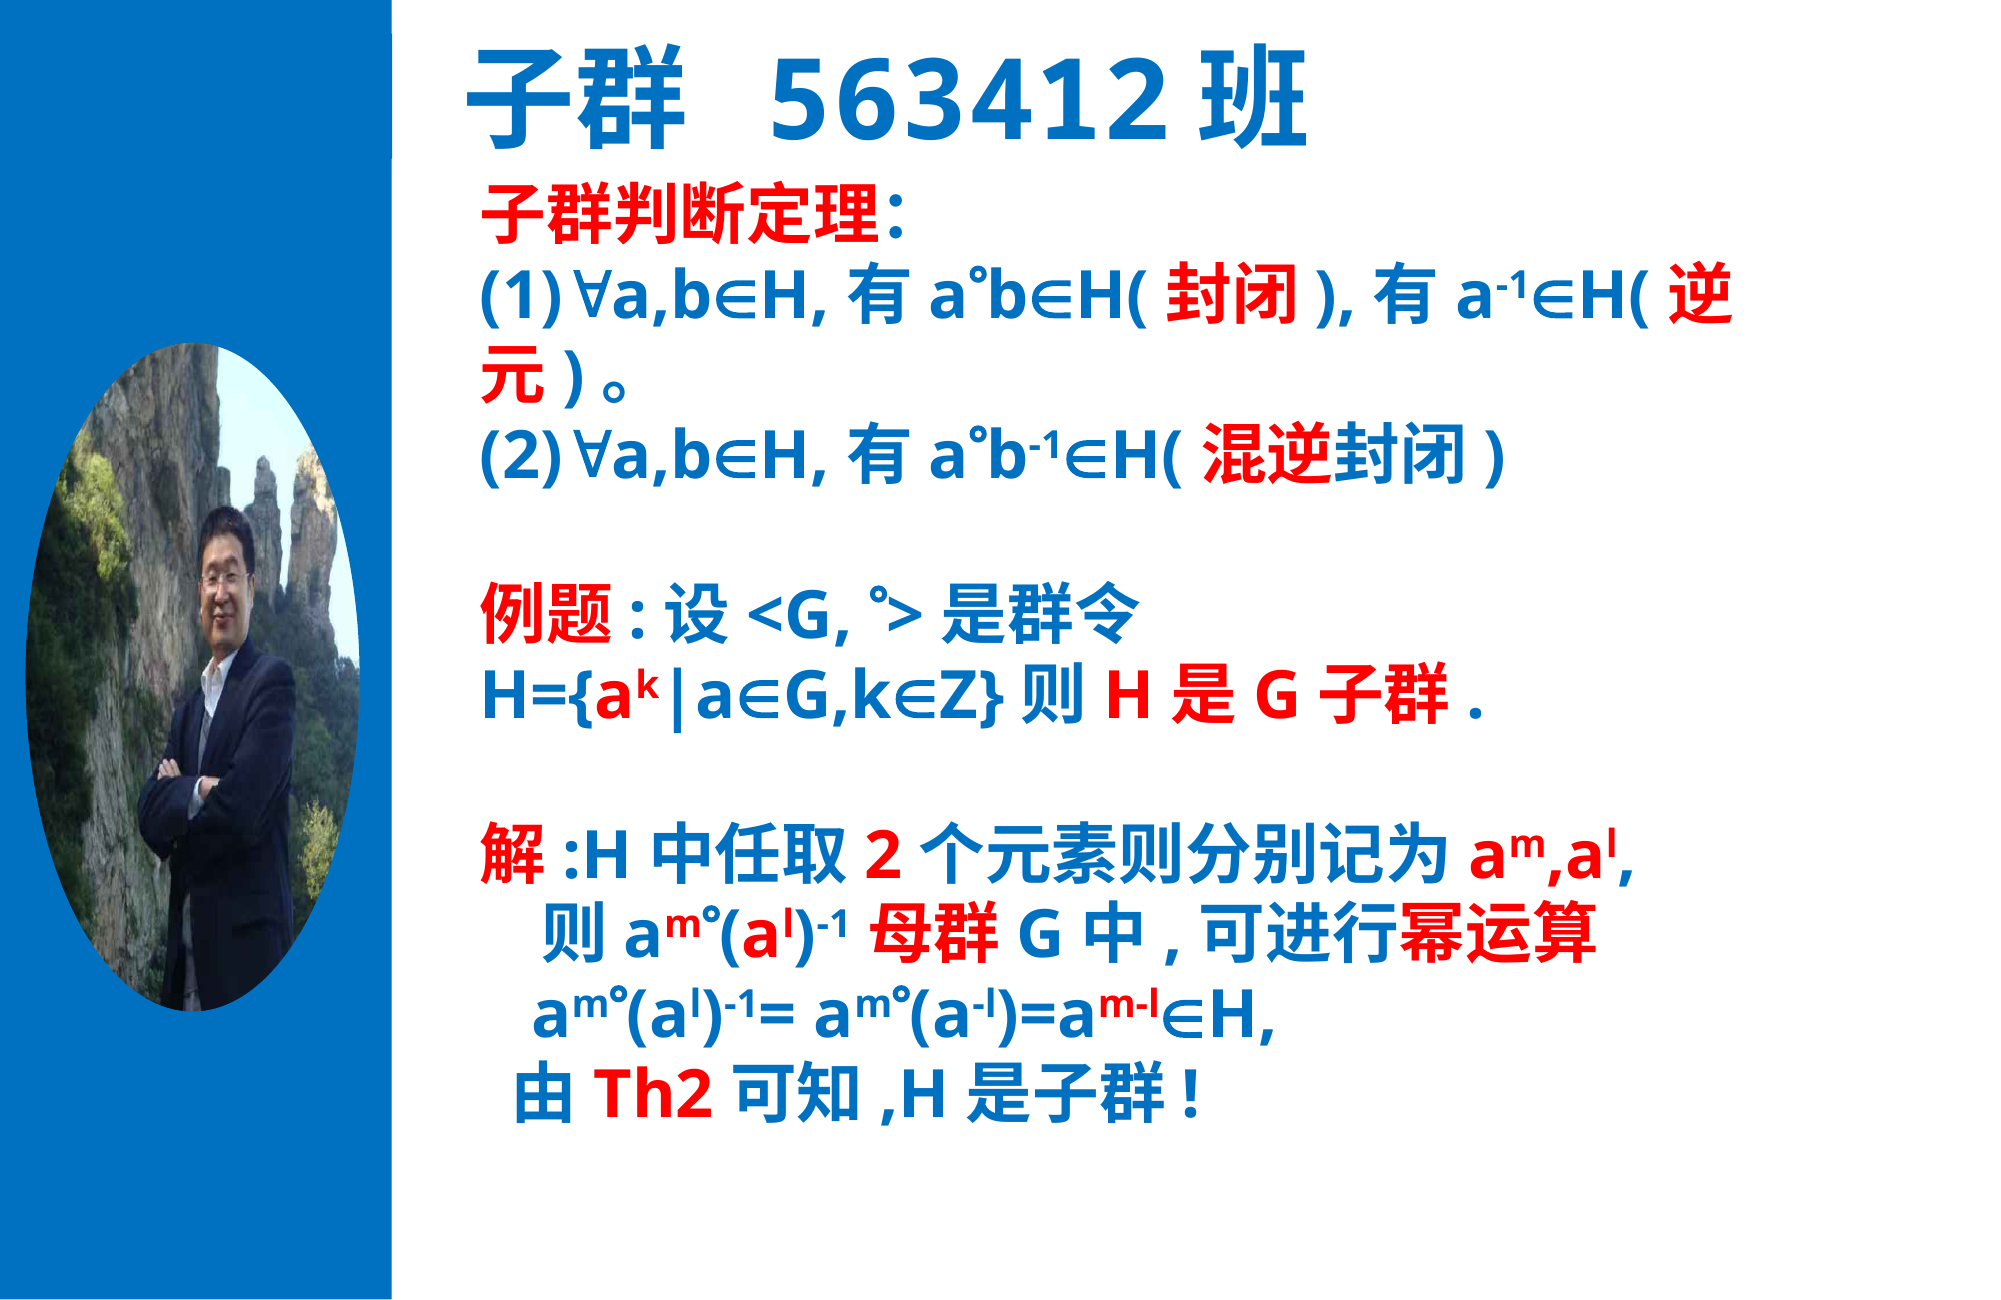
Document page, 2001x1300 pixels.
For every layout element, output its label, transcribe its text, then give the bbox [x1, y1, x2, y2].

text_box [375, 19, 1786, 171]
text_box 子群判断定理： (1)a,bH,有abH(封闭),有a-1H(逆元)。 (2)a,bH,有ab-1H(混逆封闭) 例题:设<G, >是群令 H={ak|aG,kZ}则H是G子群. 解:H中任取2个元素则分别记为am,al, 则am(al)-1母群G中,可进行幂运算 am(al)-1= am(a-l)=am-lH, 由Th2可知,H是子群! [464, 164, 1812, 1139]
text_box [0, 0, 393, 1300]
picture [11, 340, 380, 1048]
